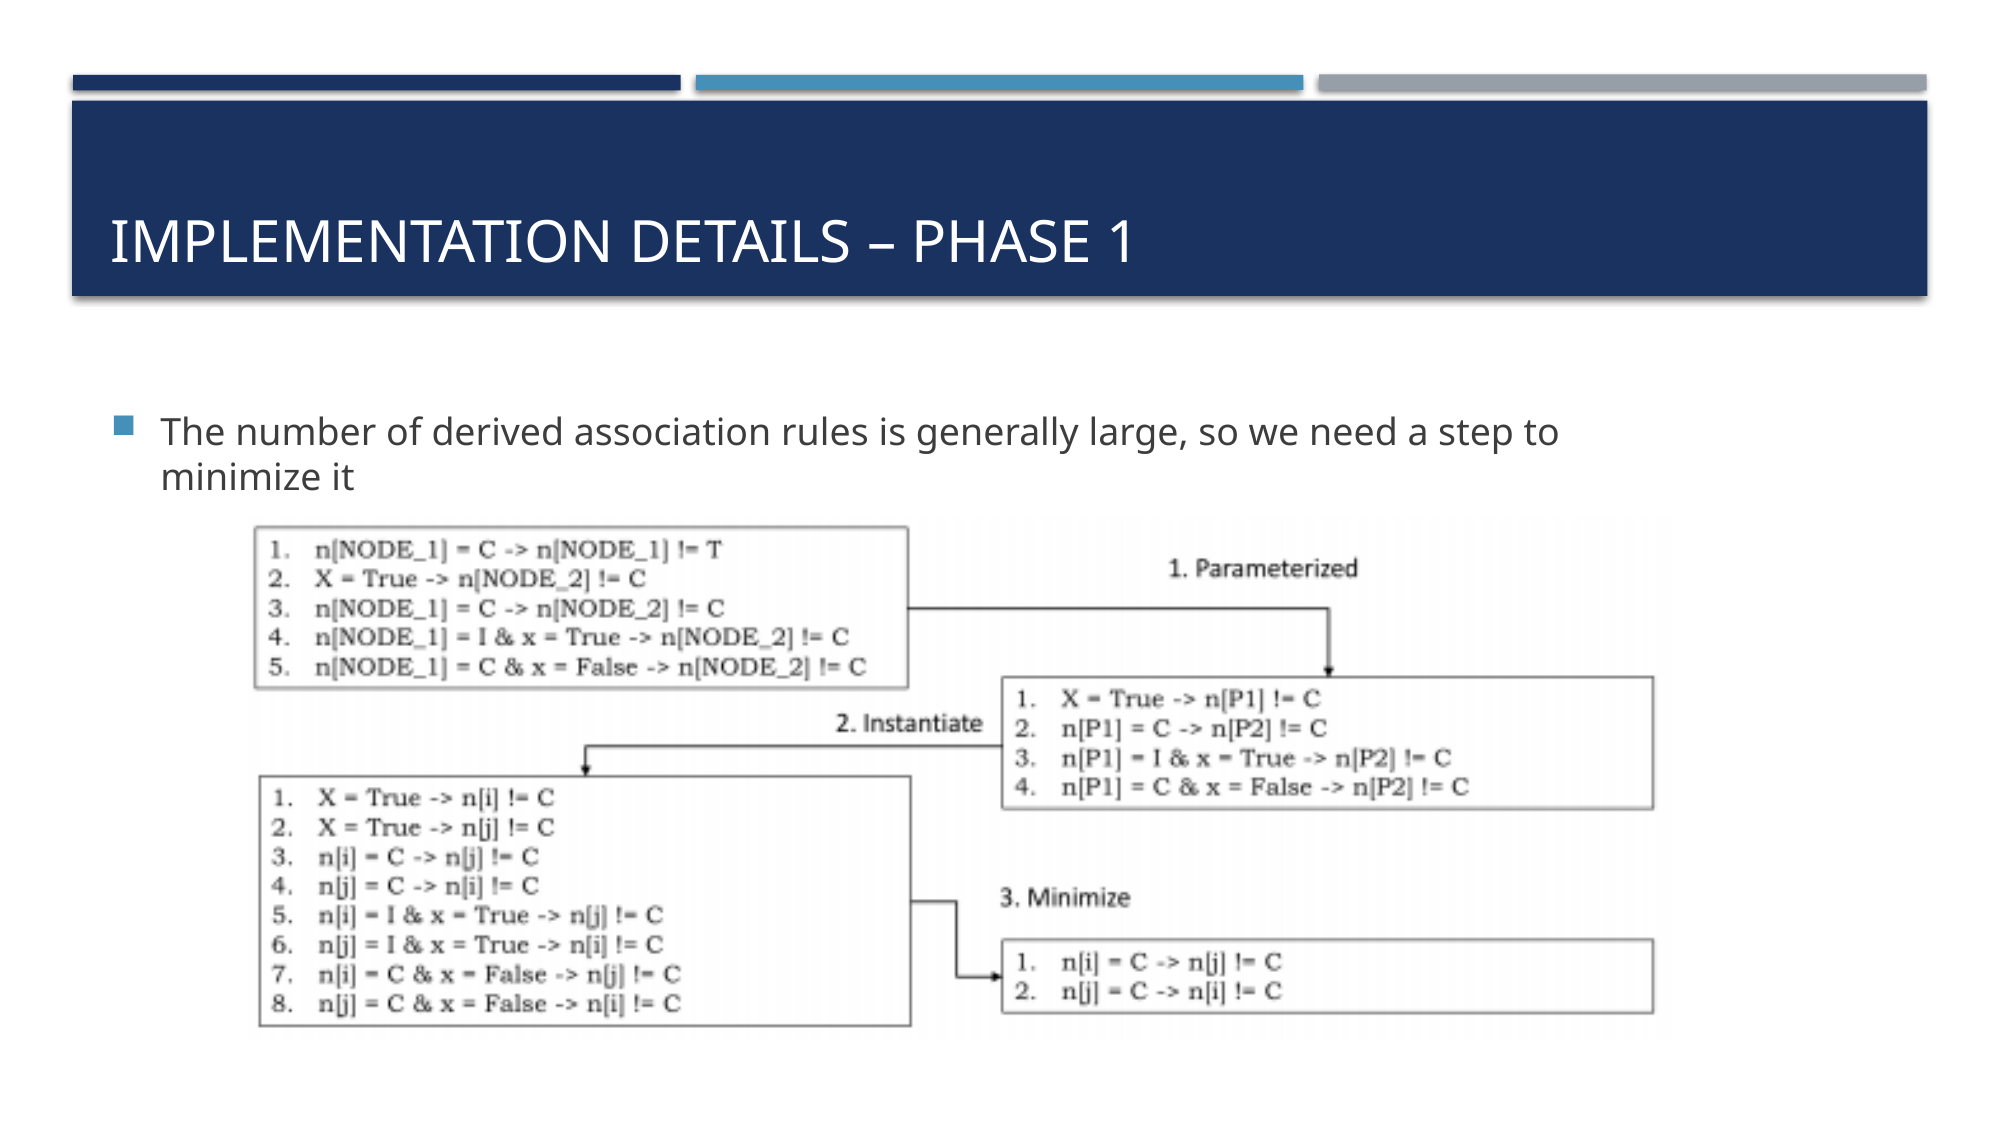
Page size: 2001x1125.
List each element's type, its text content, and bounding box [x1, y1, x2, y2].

title Implementation details – phase 1 [95, 115, 1905, 282]
picture [238, 506, 1688, 1062]
list The number of derived association rules is generally large, so we need a step to minimize it [95, 313, 1638, 918]
